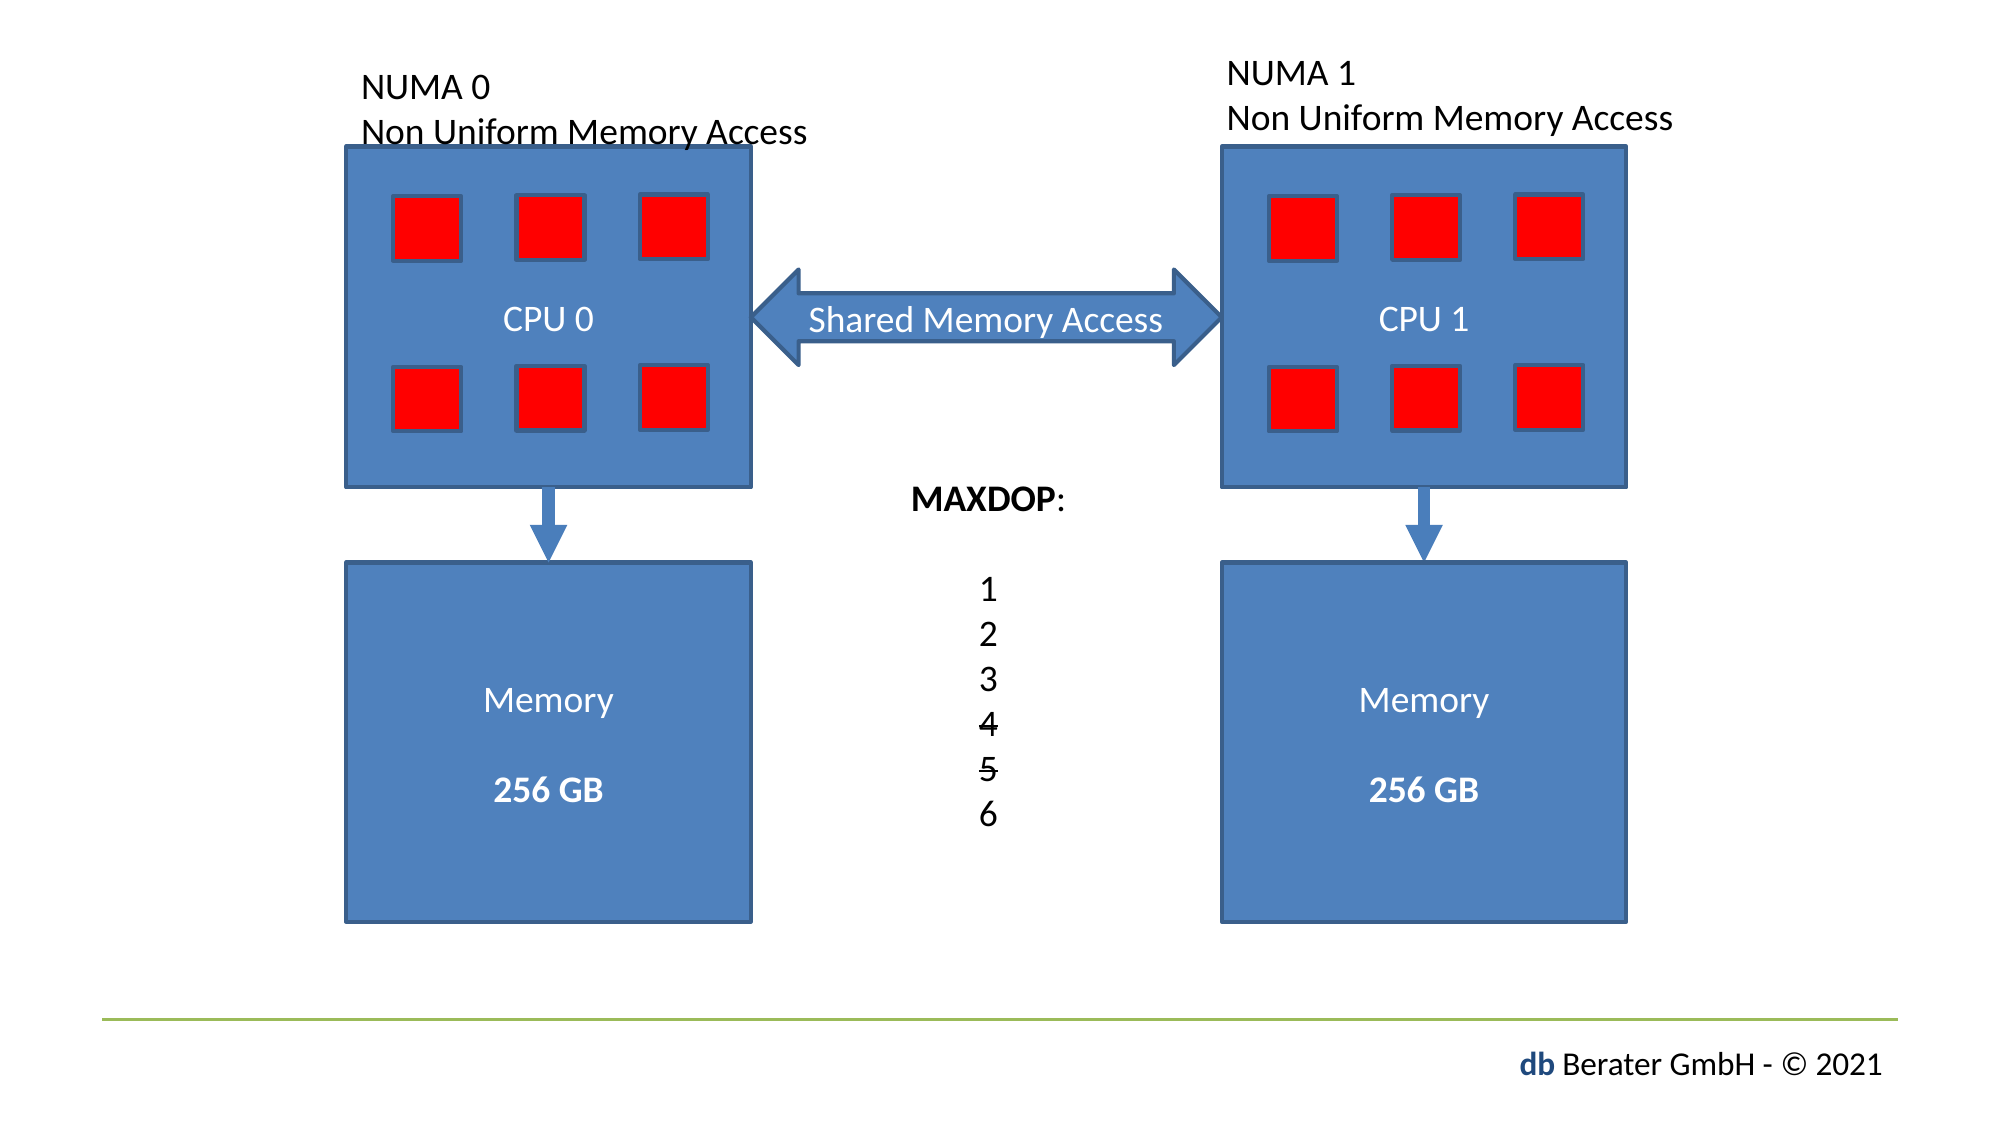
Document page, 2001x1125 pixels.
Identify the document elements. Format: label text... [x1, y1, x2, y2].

text_box CPU 1 [1220, 146, 1628, 489]
text_box [514, 364, 587, 433]
text_box MAXDOP: 1 2 3 4 5 6 [851, 466, 1125, 842]
text_box [1267, 365, 1339, 433]
text_box Memory 256 GB [344, 560, 753, 924]
text_box Memory 256 GB [1220, 560, 1628, 924]
text_box [1513, 192, 1585, 261]
text_box [514, 193, 587, 262]
text_box [638, 363, 710, 432]
text_box [391, 365, 463, 433]
text_box Shared Memory Access [748, 267, 1224, 368]
text_box NUMA 0 Non Uniform Memory Access [346, 54, 972, 160]
text_box [391, 194, 463, 263]
text_box [638, 192, 710, 261]
text_box [1390, 364, 1462, 433]
text_box [1513, 363, 1585, 432]
text_box CPU 0 [344, 144, 753, 489]
text_box [1267, 194, 1339, 263]
text_box [1390, 193, 1462, 262]
text_box NUMA 1 Non Uniform Memory Access [1211, 40, 1838, 146]
